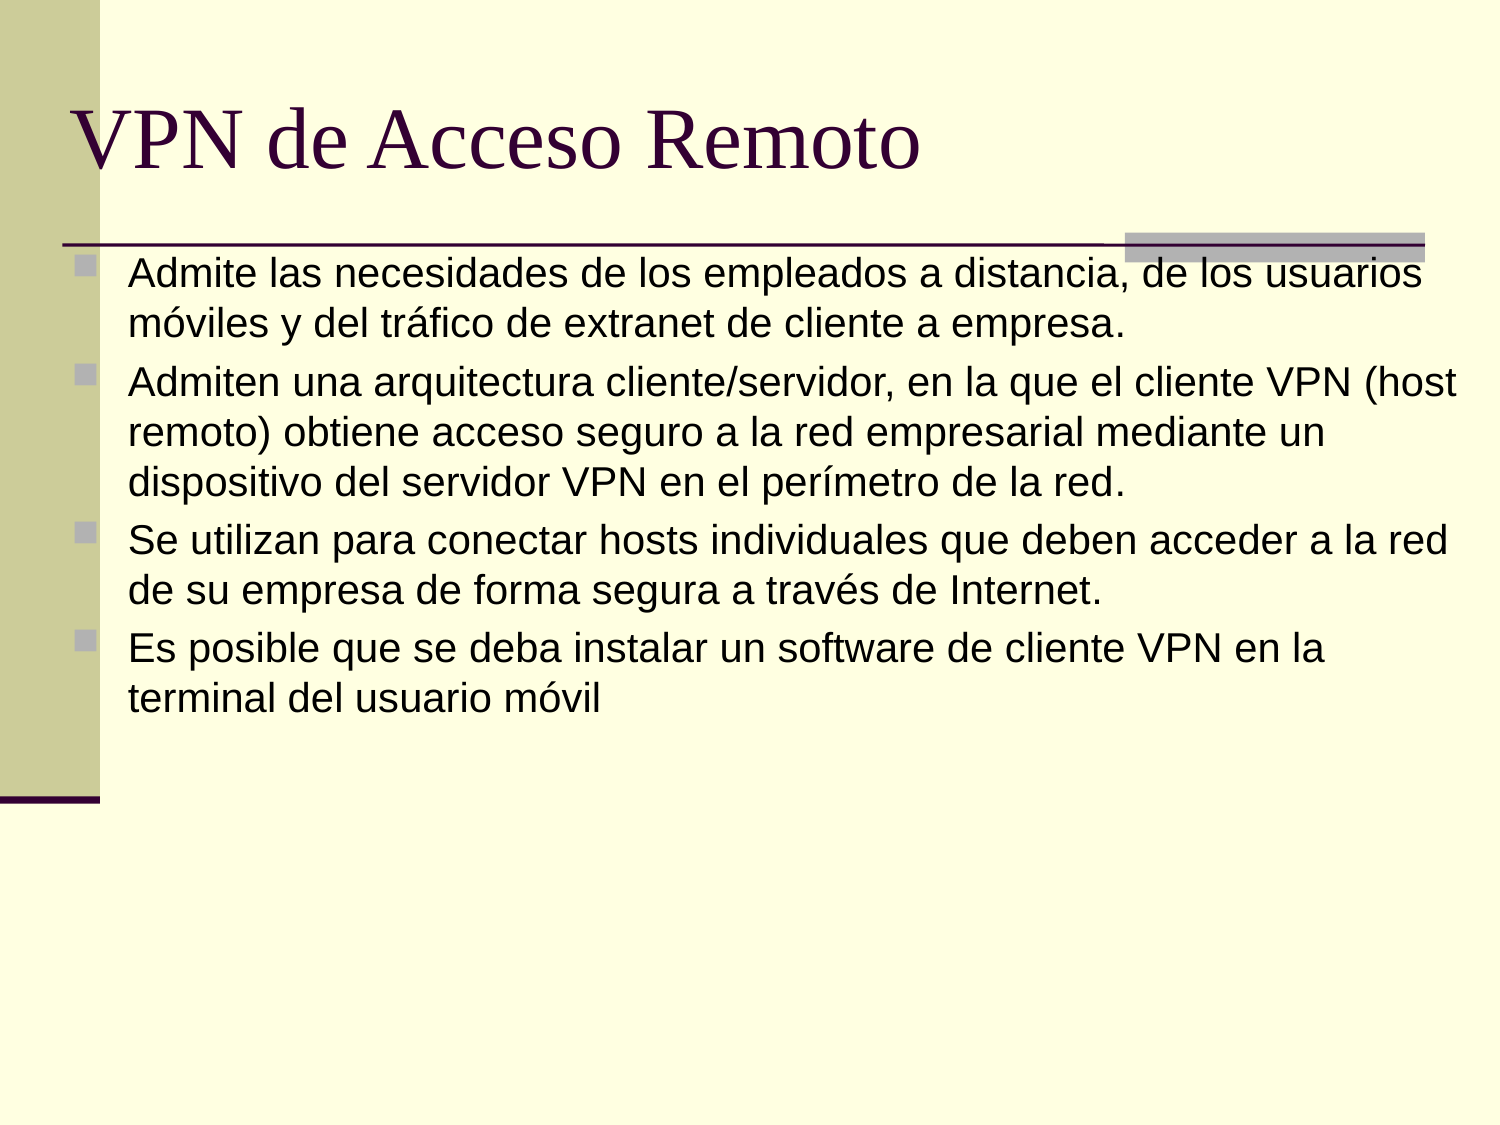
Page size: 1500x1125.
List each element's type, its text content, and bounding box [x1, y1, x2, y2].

list Admite las necesidades de los empleados a distancia, de los usuarios móviles y del tráfico de extranet de cliente a empresa. Admiten una arquitectura cliente/servidor, en la que el cliente VPN (host remoto) obtiene acceso seguro a la red empresarial mediante un dispositivo del servidor VPN en el perímetro de la red. Se utilizan para conectar hosts individuales que deben acceder a la red de su empresa de forma segura a través de Internet. Es posible que se deba instalar un software de cliente VPN en la terminal del usuario móvil [56, 238, 1500, 1125]
title VPN de Acceso Remoto [54, 64, 1391, 202]
